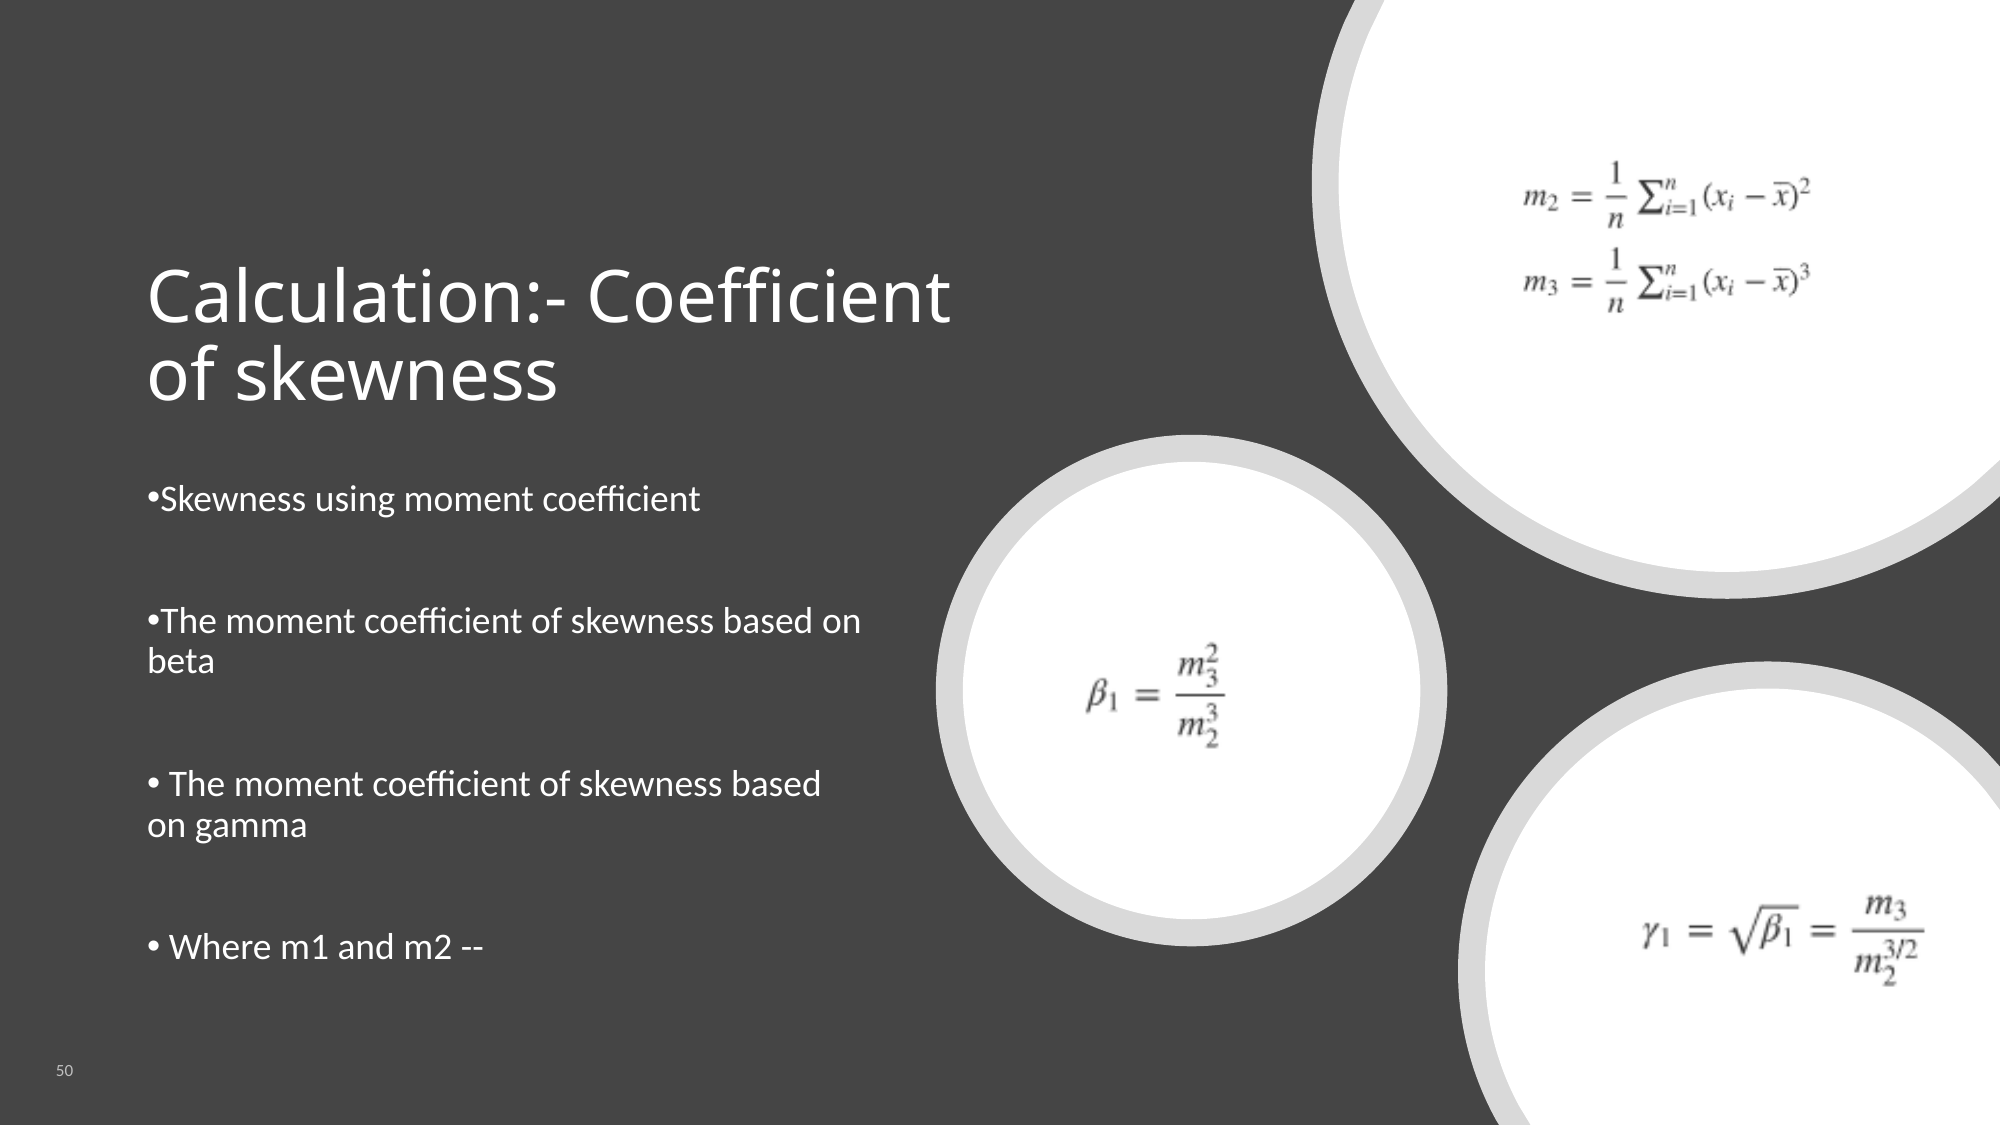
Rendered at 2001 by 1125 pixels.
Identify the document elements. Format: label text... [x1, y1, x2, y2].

list Skewness using moment coefficient The moment coefficient of skewness based on beta The moment coefficient of skewness based on gamma Where m1 and m2 -- [132, 471, 880, 994]
picture [1044, 618, 1331, 778]
picture [1451, 146, 1949, 338]
text_box [1484, 687, 2000, 1125]
text_box [1310, 0, 2000, 600]
text_box [1456, 660, 2000, 1125]
picture [1571, 877, 1967, 1016]
text_box [961, 460, 1422, 921]
text_box [1337, 0, 2000, 573]
text_box [934, 433, 1449, 948]
title Calculation:- Coefficient of skewness [131, 229, 998, 447]
